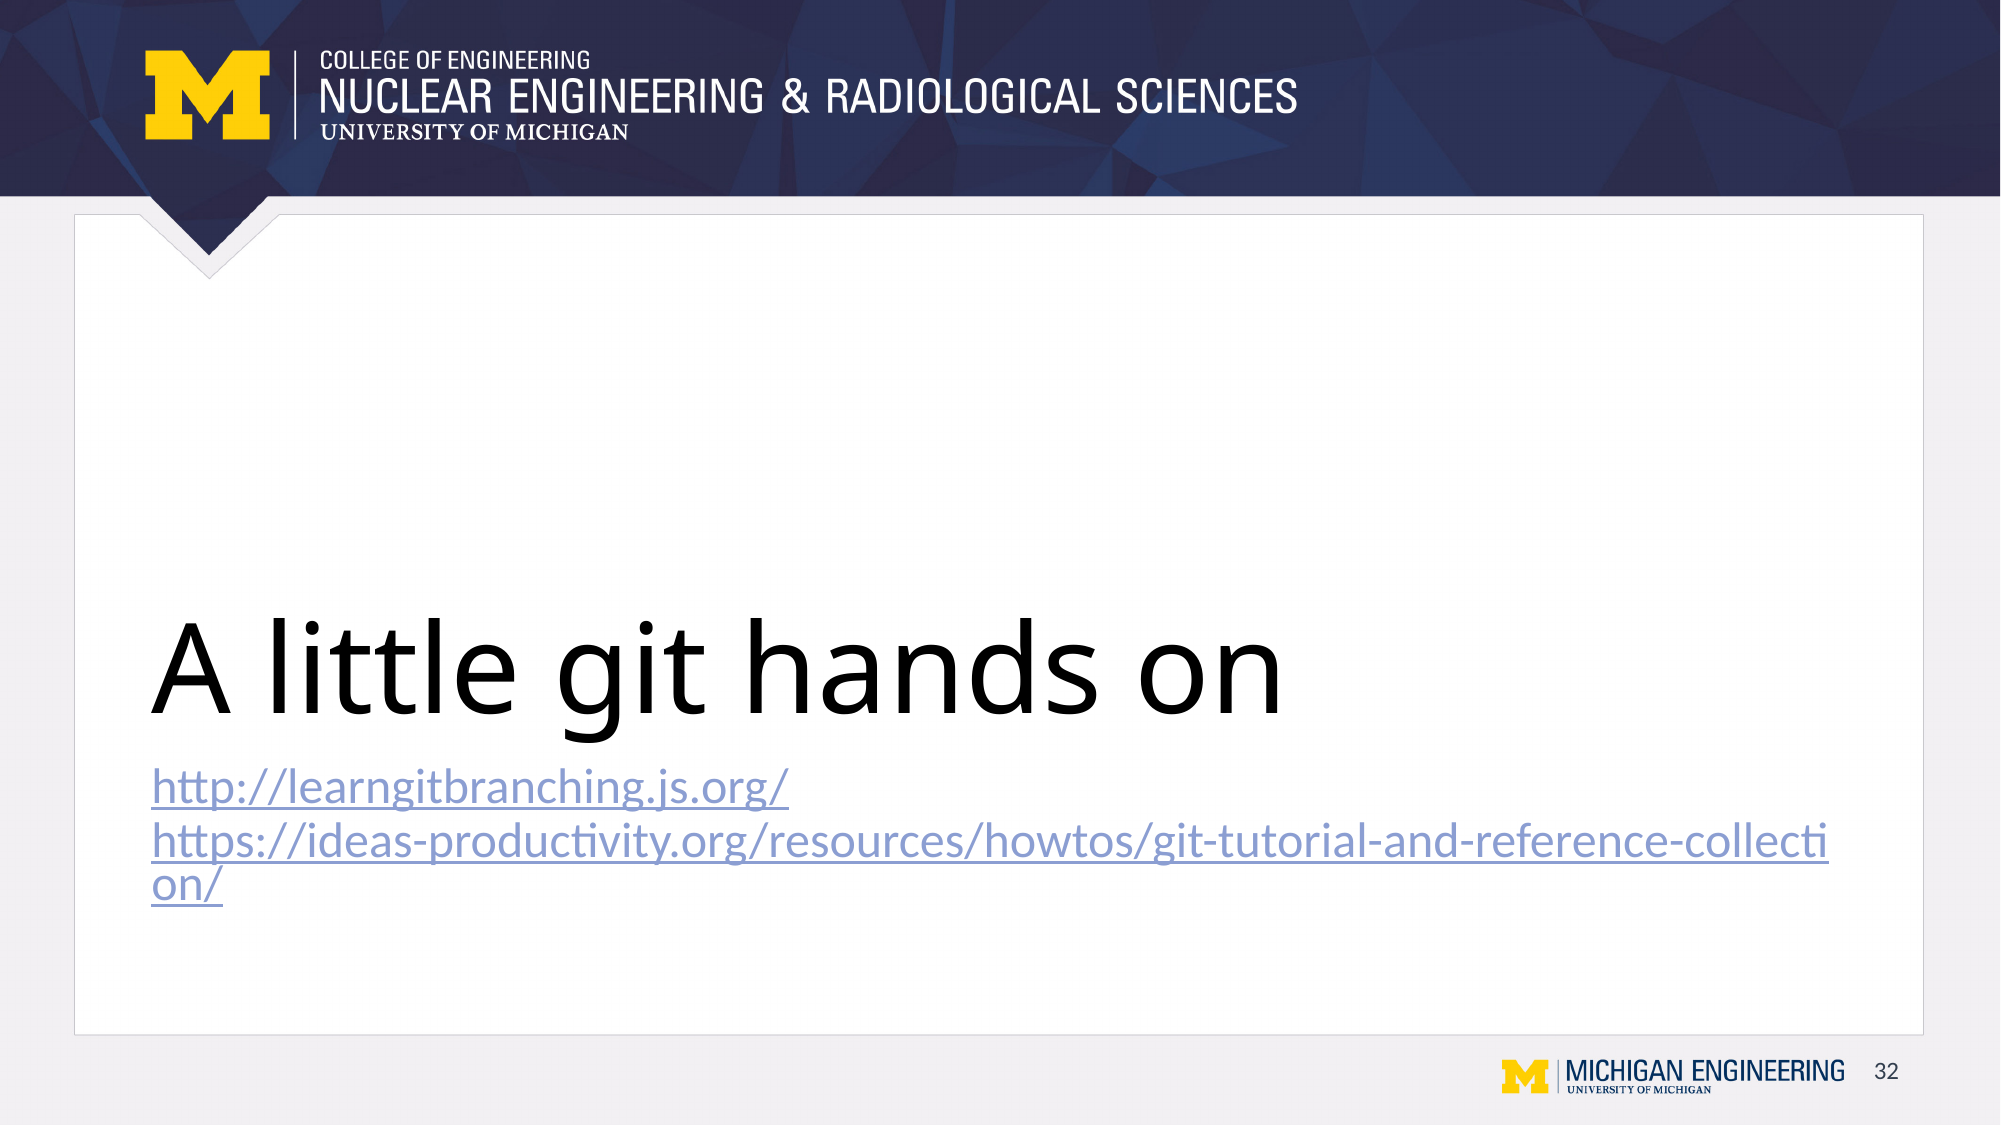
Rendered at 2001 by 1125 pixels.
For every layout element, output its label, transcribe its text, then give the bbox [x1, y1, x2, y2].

picture [0, 0, 2001, 1125]
list http://learngitbranching.js.org/ https://ideas-productivity.org/resources/howtos/git-tutorial-and-reference-collection/ [136, 752, 1862, 999]
title A little git hands on [136, 280, 1862, 749]
